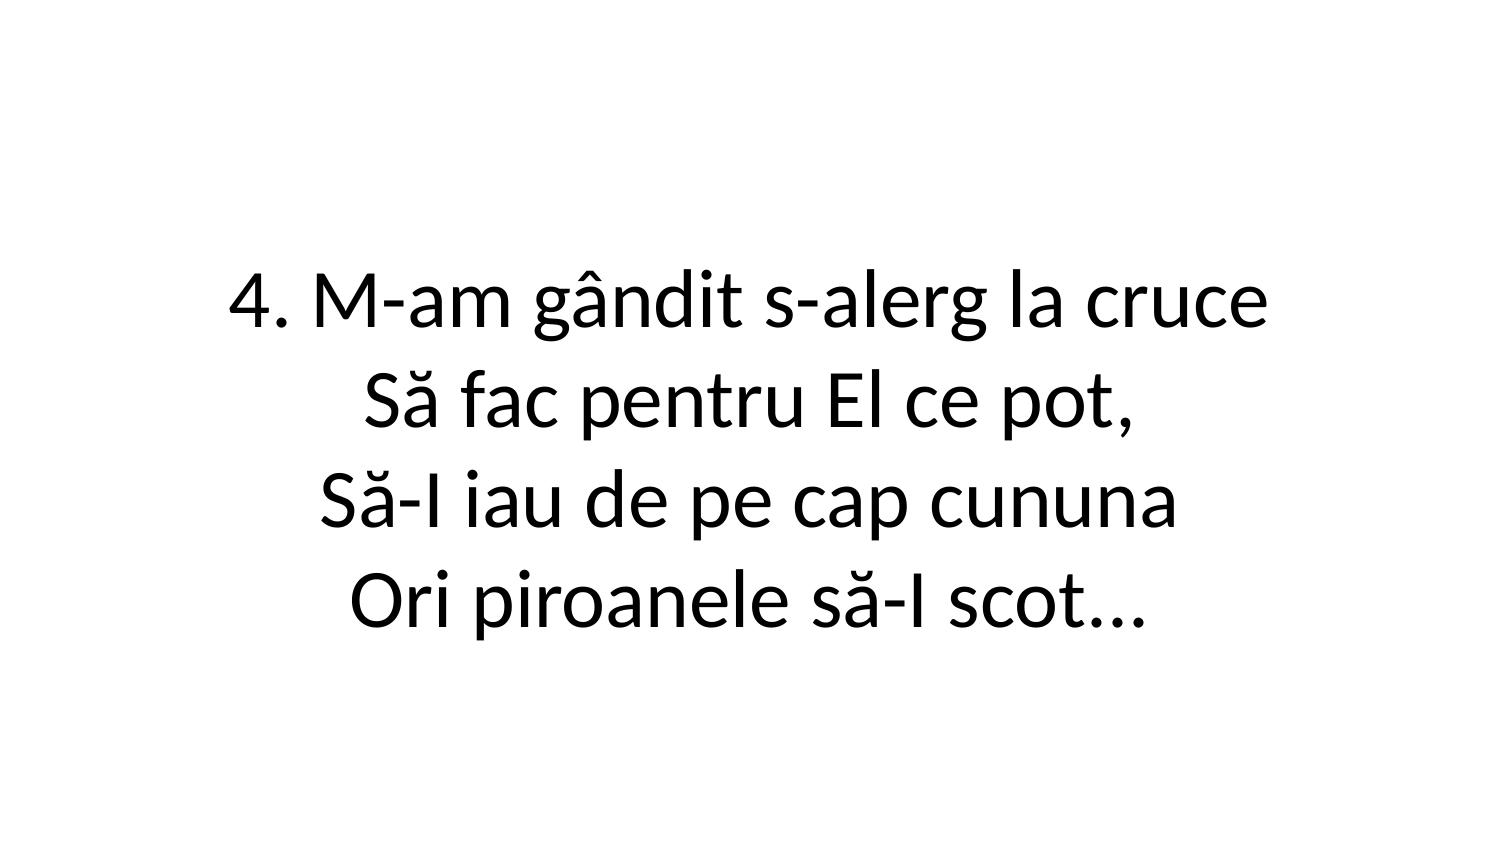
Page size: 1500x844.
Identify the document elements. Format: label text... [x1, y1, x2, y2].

text_box 4. M-am gândit s-alerg la cruce Să fac pentru El ce pot, Să-I iau de pe cap cununa Ori piroanele să-I scot... [214, 192, 1286, 652]
